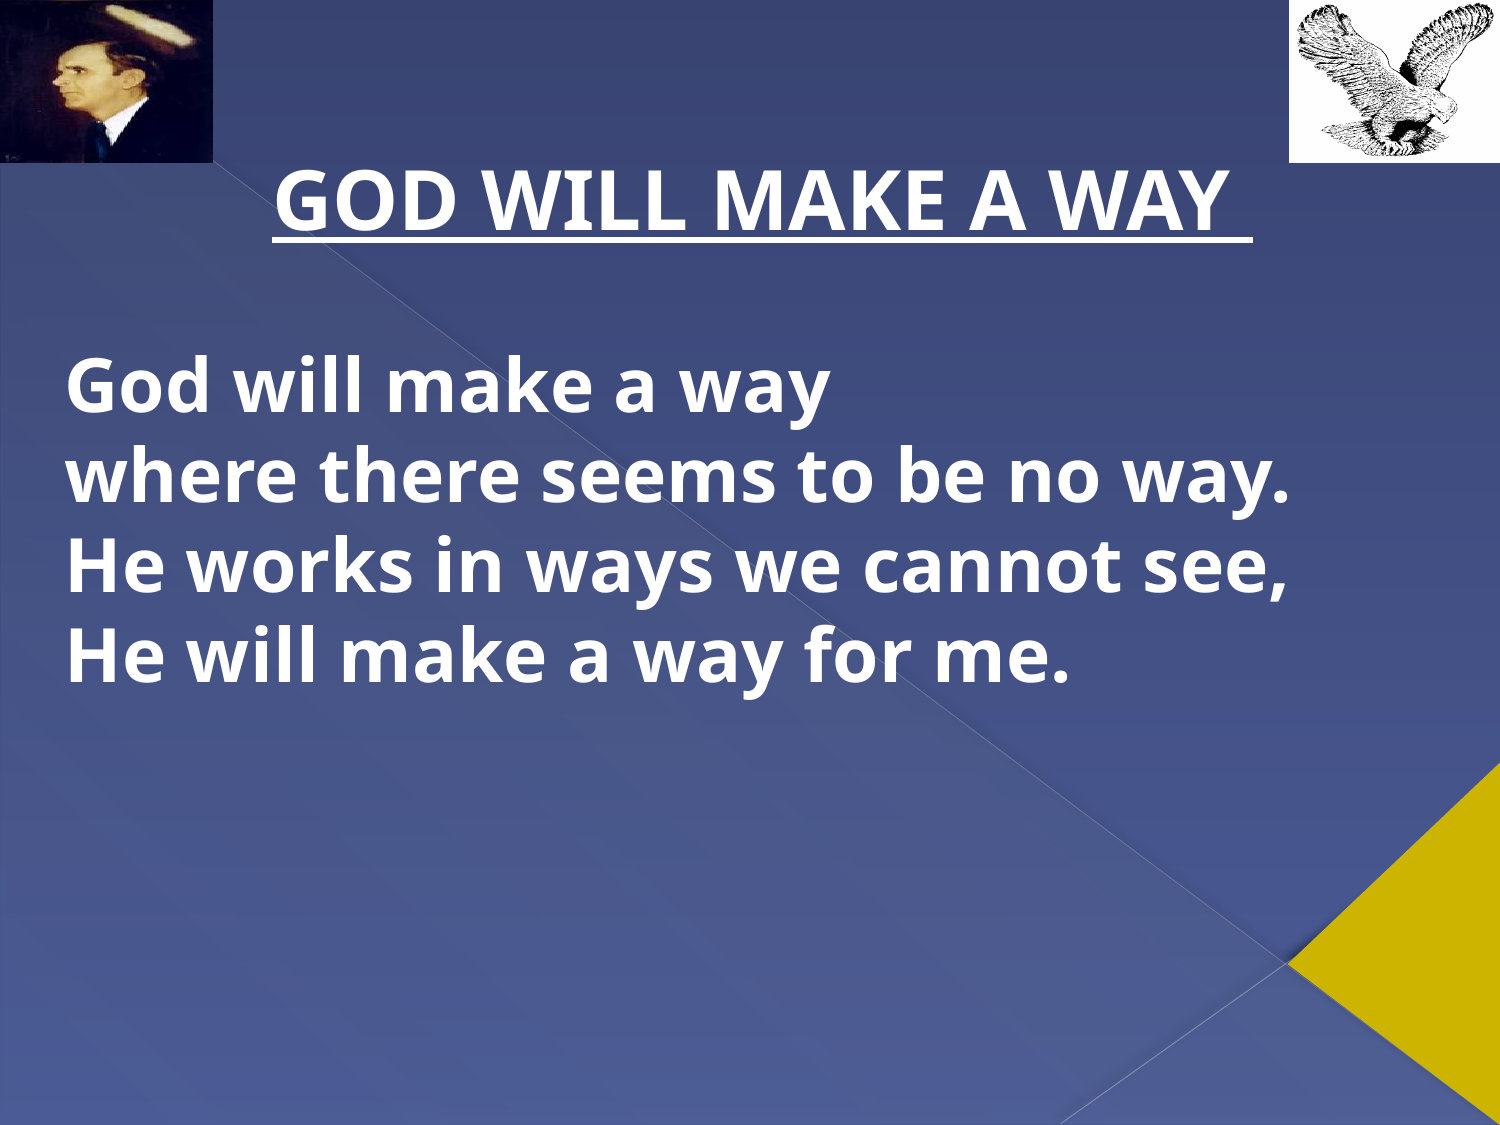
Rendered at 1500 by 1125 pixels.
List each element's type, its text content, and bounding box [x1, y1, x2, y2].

text_box GOD WILL MAKE A WAY God will make a way where there seems to be no way. He works in ways we cannot see, He will make a way for me. [49, 50, 1475, 705]
picture [1288, 0, 1500, 163]
picture [0, 0, 213, 163]
text_box [1285, 760, 1500, 1125]
